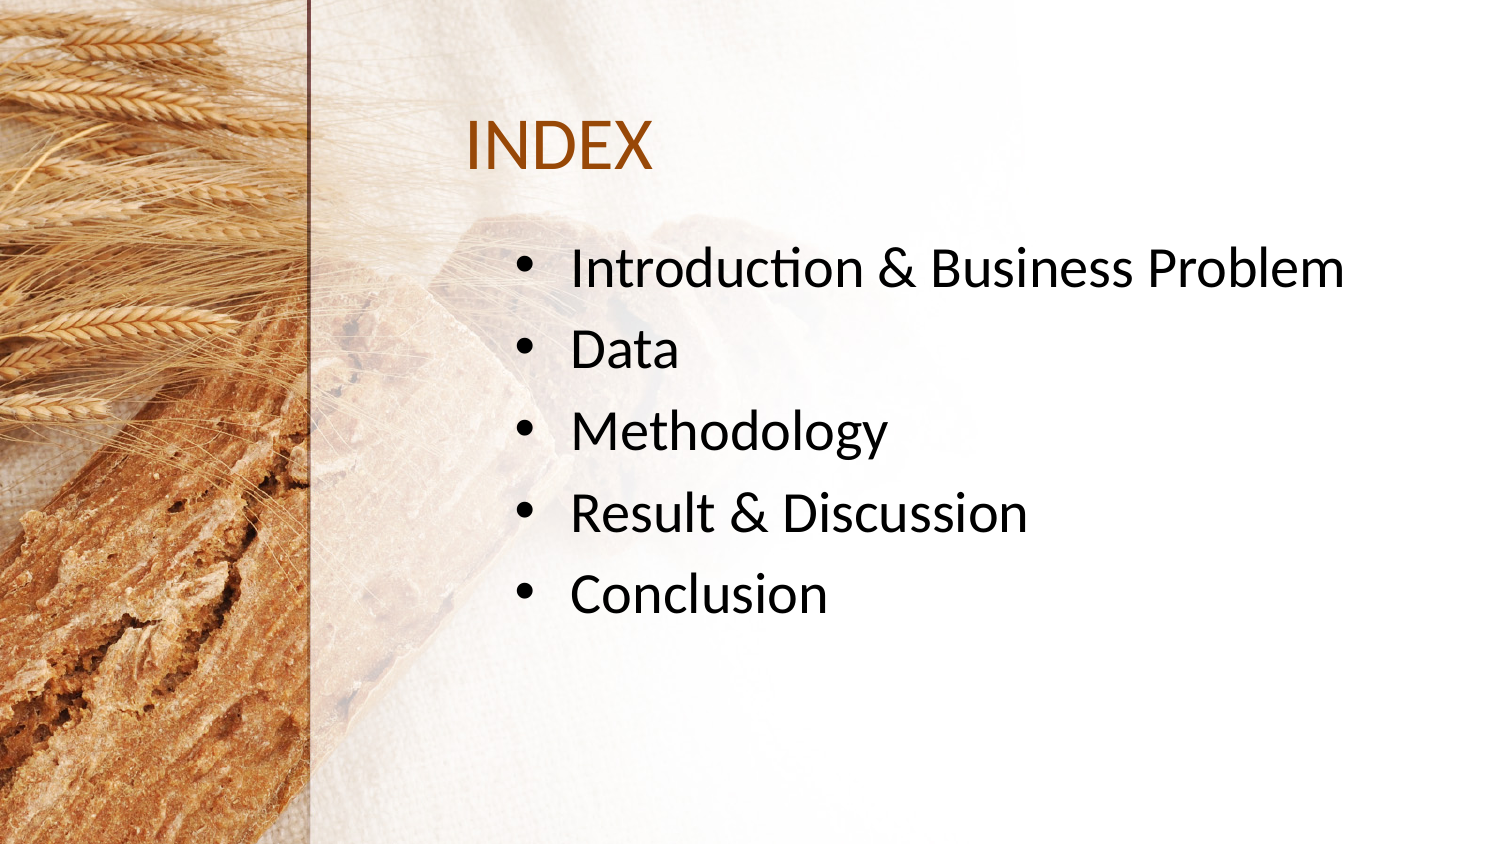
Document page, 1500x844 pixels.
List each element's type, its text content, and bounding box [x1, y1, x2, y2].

picture [0, 0, 1500, 844]
title INDEX [449, 71, 1477, 208]
list Introduction & Business Problem Data Methodology Result & Discussion Conclusion [499, 221, 1452, 748]
